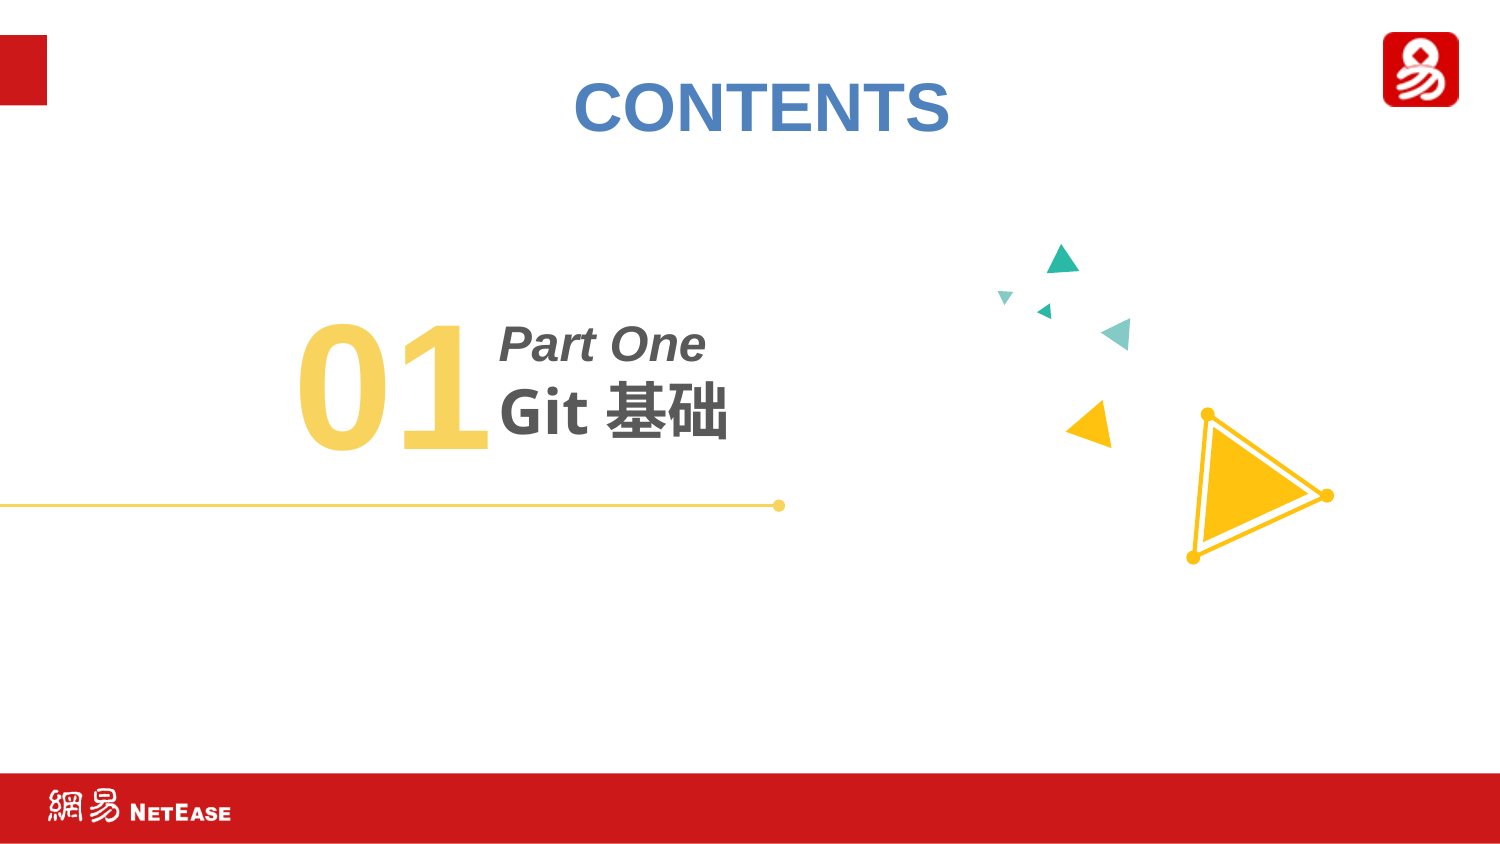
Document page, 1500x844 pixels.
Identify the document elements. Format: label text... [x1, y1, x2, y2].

text_box Git基础 [487, 366, 964, 453]
text_box 01 [293, 269, 494, 486]
picture [1383, 32, 1459, 107]
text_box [969, 282, 1352, 548]
picture [46, 786, 231, 824]
text_box CONTENTS [573, 62, 952, 145]
text_box Part One [487, 305, 725, 377]
